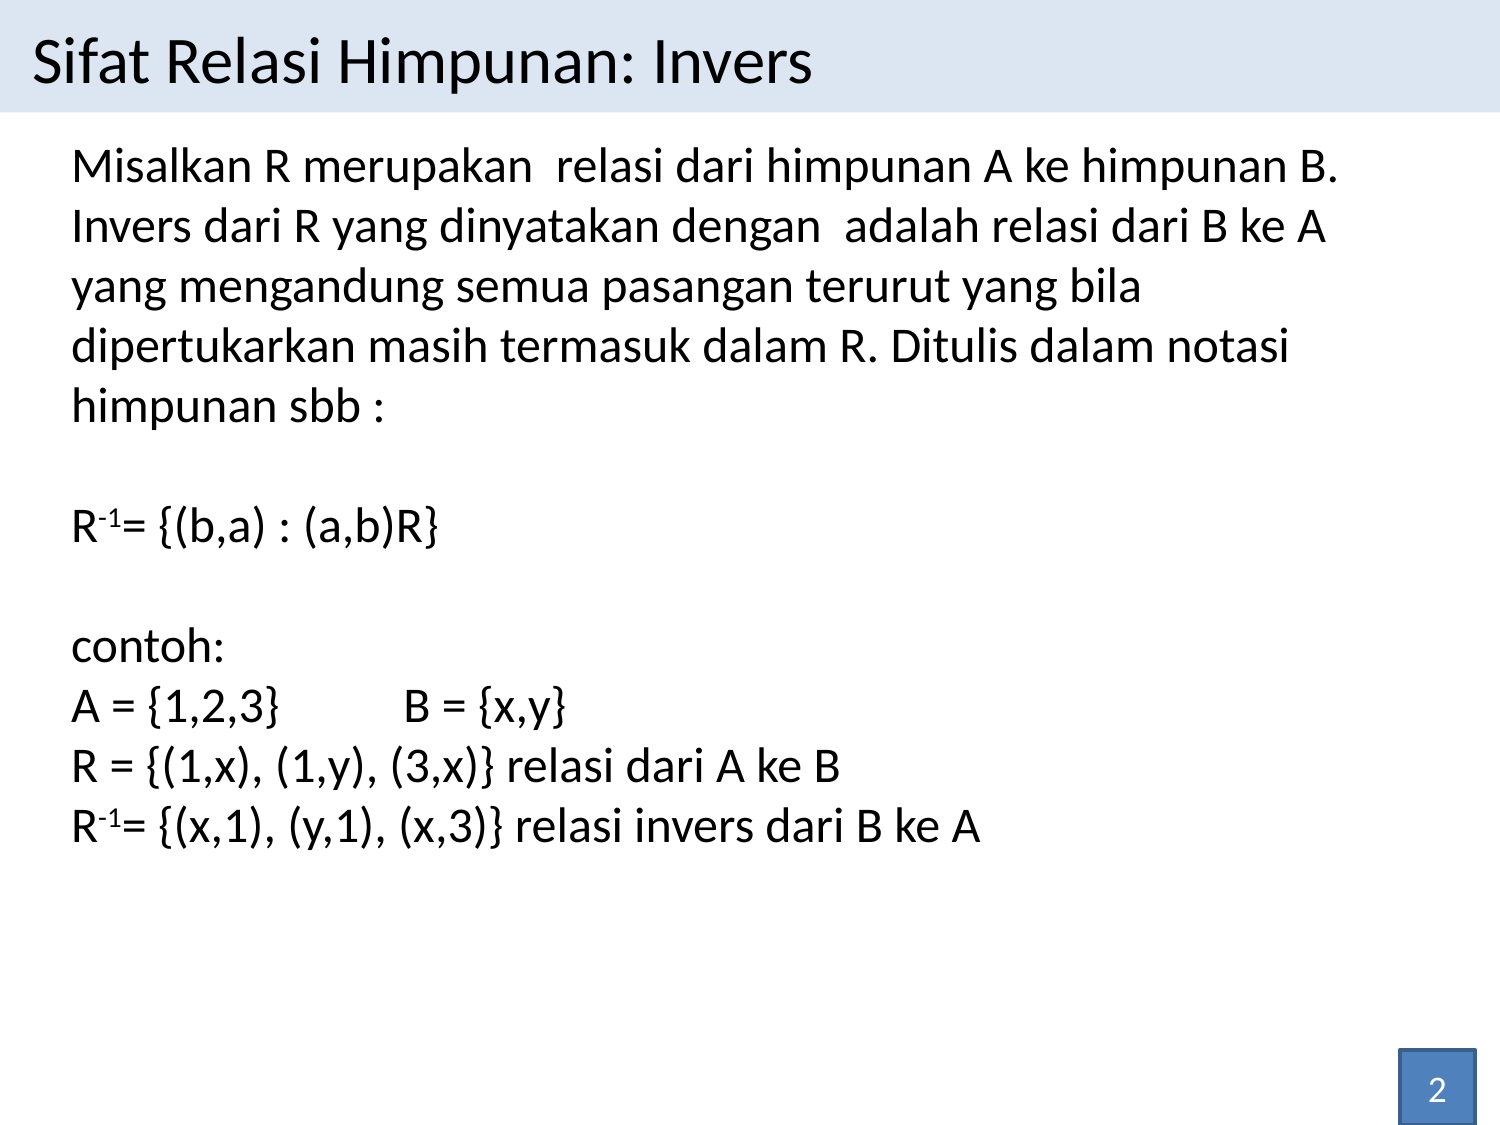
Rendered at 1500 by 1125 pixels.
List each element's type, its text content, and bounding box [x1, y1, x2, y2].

text_box Misalkan R merupakan relasi dari himpunan A ke himpunan B. Invers dari R yang dinyatakan dengan adalah relasi dari B ke A yang mengandung semua pasangan terurut yang bila dipertukarkan masih termasuk dalam R. Ditulis dalam notasi himpunan sbb : R-1= {(b,a) : (a,b)R} contoh: A = {1,2,3} B = {x,y} R = {(1,x), (1,y), (3,x)} relasi dari A ke B R-1= {(x,1), (y,1), (x,3)} relasi invers dari B ke A [56, 124, 1413, 860]
text_box Sifat Relasi Himpunan: Invers [17, 9, 830, 104]
text_box 2 [1398, 1048, 1477, 1125]
text_box [0, 1, 1500, 115]
